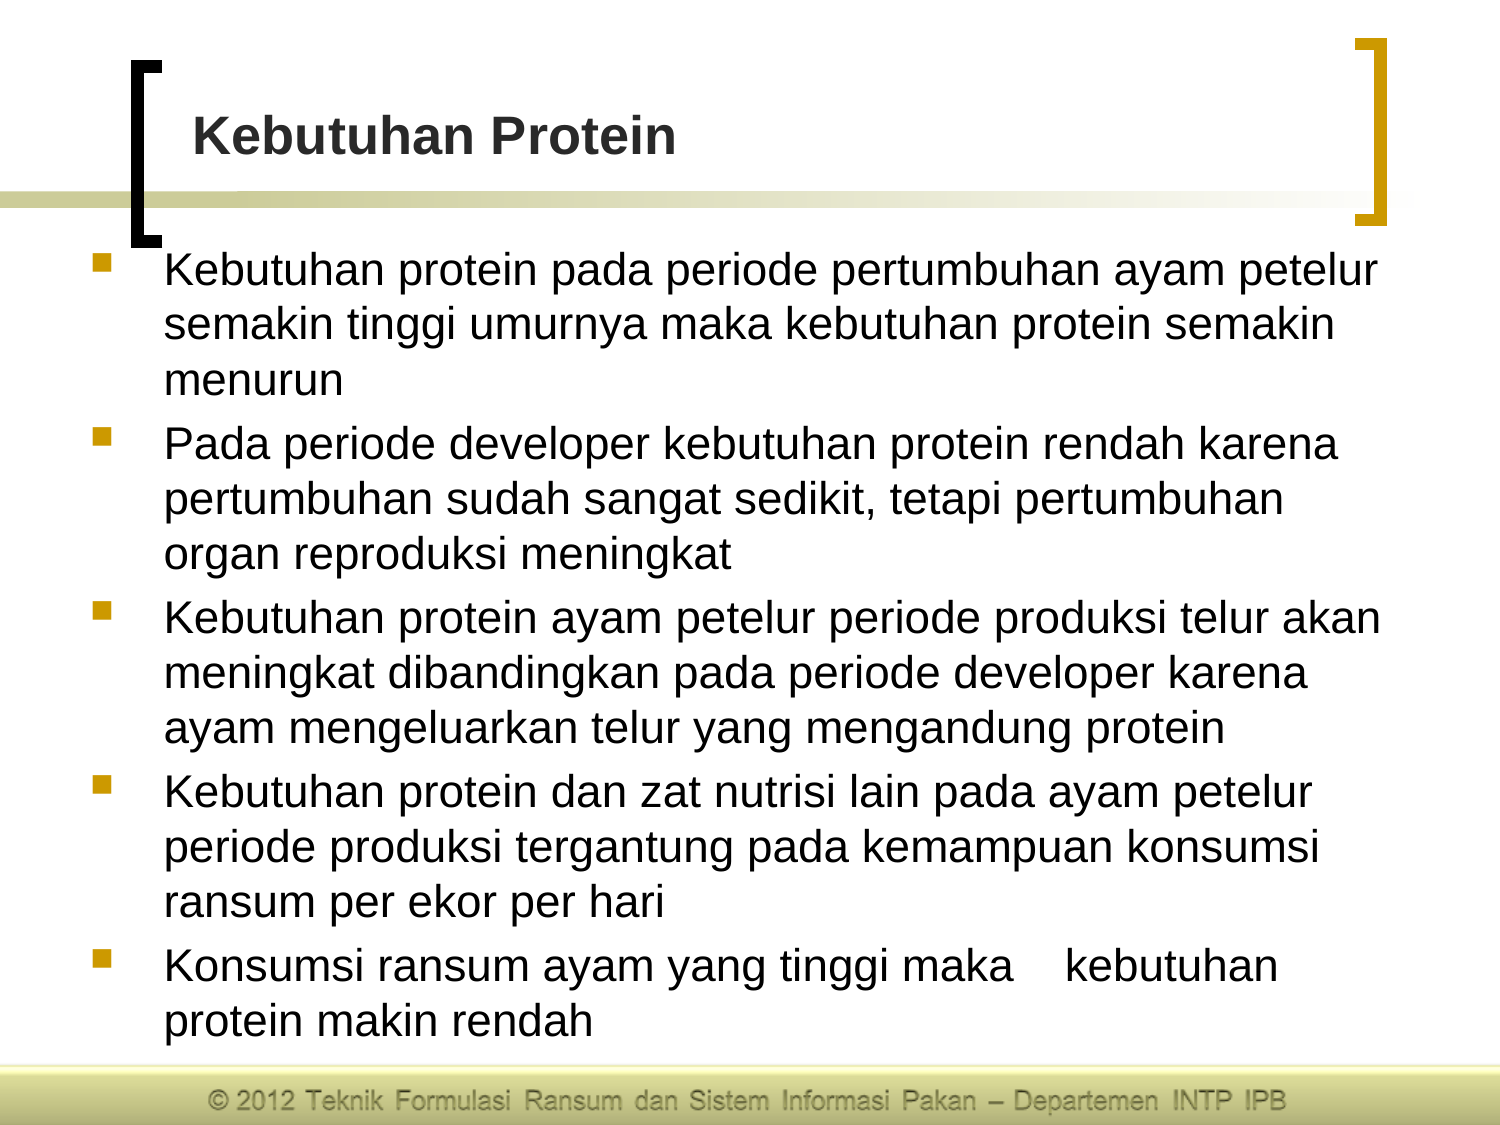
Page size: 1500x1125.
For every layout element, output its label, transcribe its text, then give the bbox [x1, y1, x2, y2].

title Kebutuhan Protein [177, 54, 1500, 173]
list Kebutuhan protein pada periode pertumbuhan ayam petelur semakin tinggi umurnya maka kebutuhan protein semakin menurun Pada periode developer kebutuhan protein rendah karena pertumbuhan sudah sangat sedikit, tetapi pertumbuhan organ reproduksi meningkat Kebutuhan protein ayam petelur periode produksi telur akan meningkat dibandingkan pada periode developer karena ayam mengeluarkan telur yang mengandung protein Kebutuhan protein dan zat nutrisi lain pada ayam petelur periode produksi tergantung pada kemampuan konsumsi ransum per ekor per hari Konsumsi ransum ayam yang tinggi maka kebutuhan protein makin rendah [74, 231, 1426, 1006]
picture [0, 1061, 1500, 1125]
